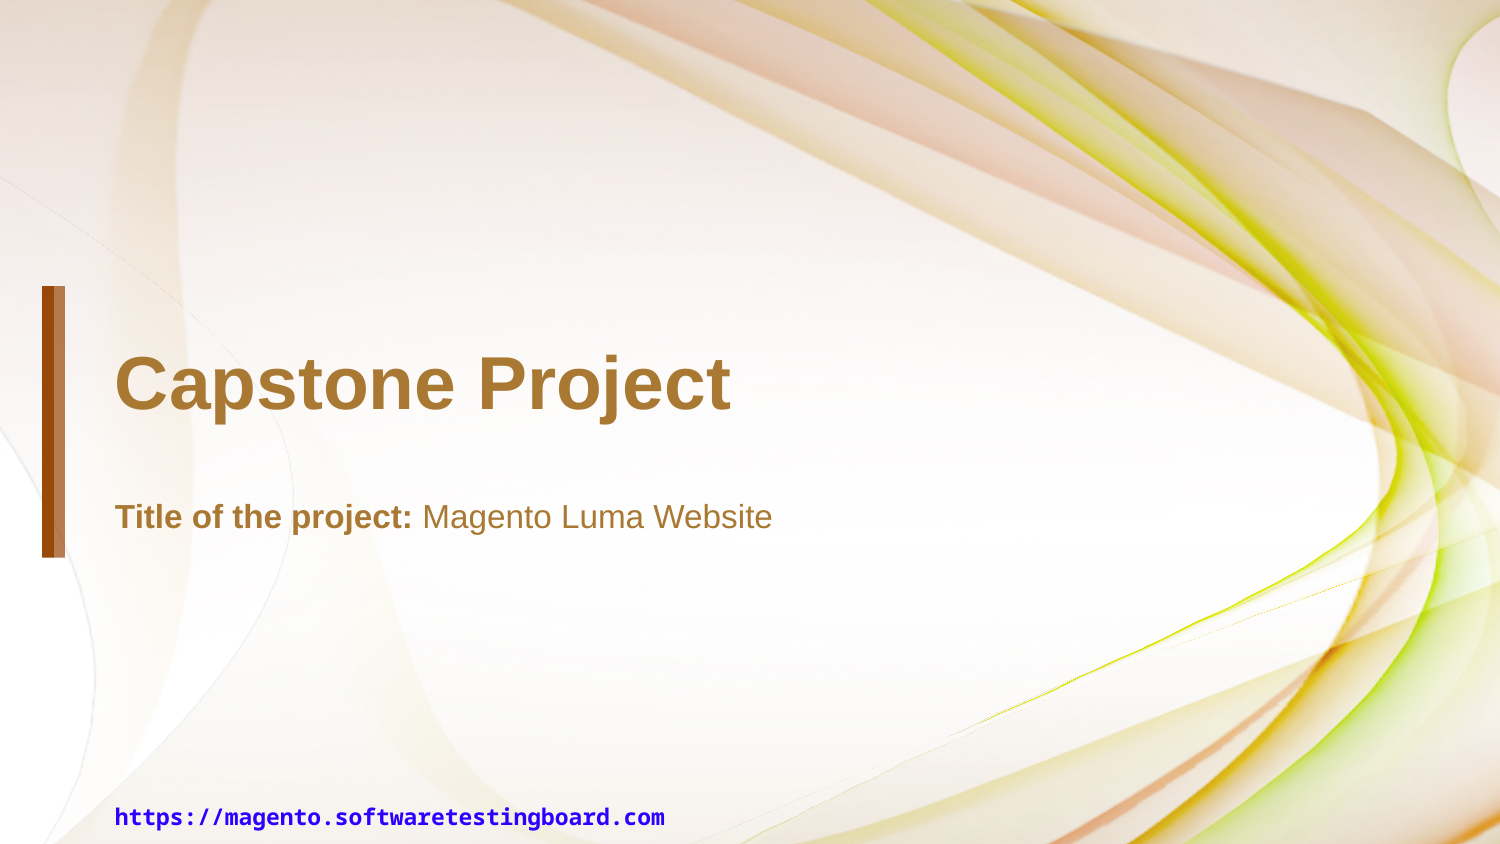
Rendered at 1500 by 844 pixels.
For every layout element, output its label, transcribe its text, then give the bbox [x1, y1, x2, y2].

picture [0, 0, 1500, 844]
text_box https://magento.softwaretestingboard.com [100, 794, 1500, 837]
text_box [41, 285, 66, 558]
list Title of the project: Magento Luma Website [100, 479, 833, 551]
list Capstone Project [100, 290, 786, 468]
